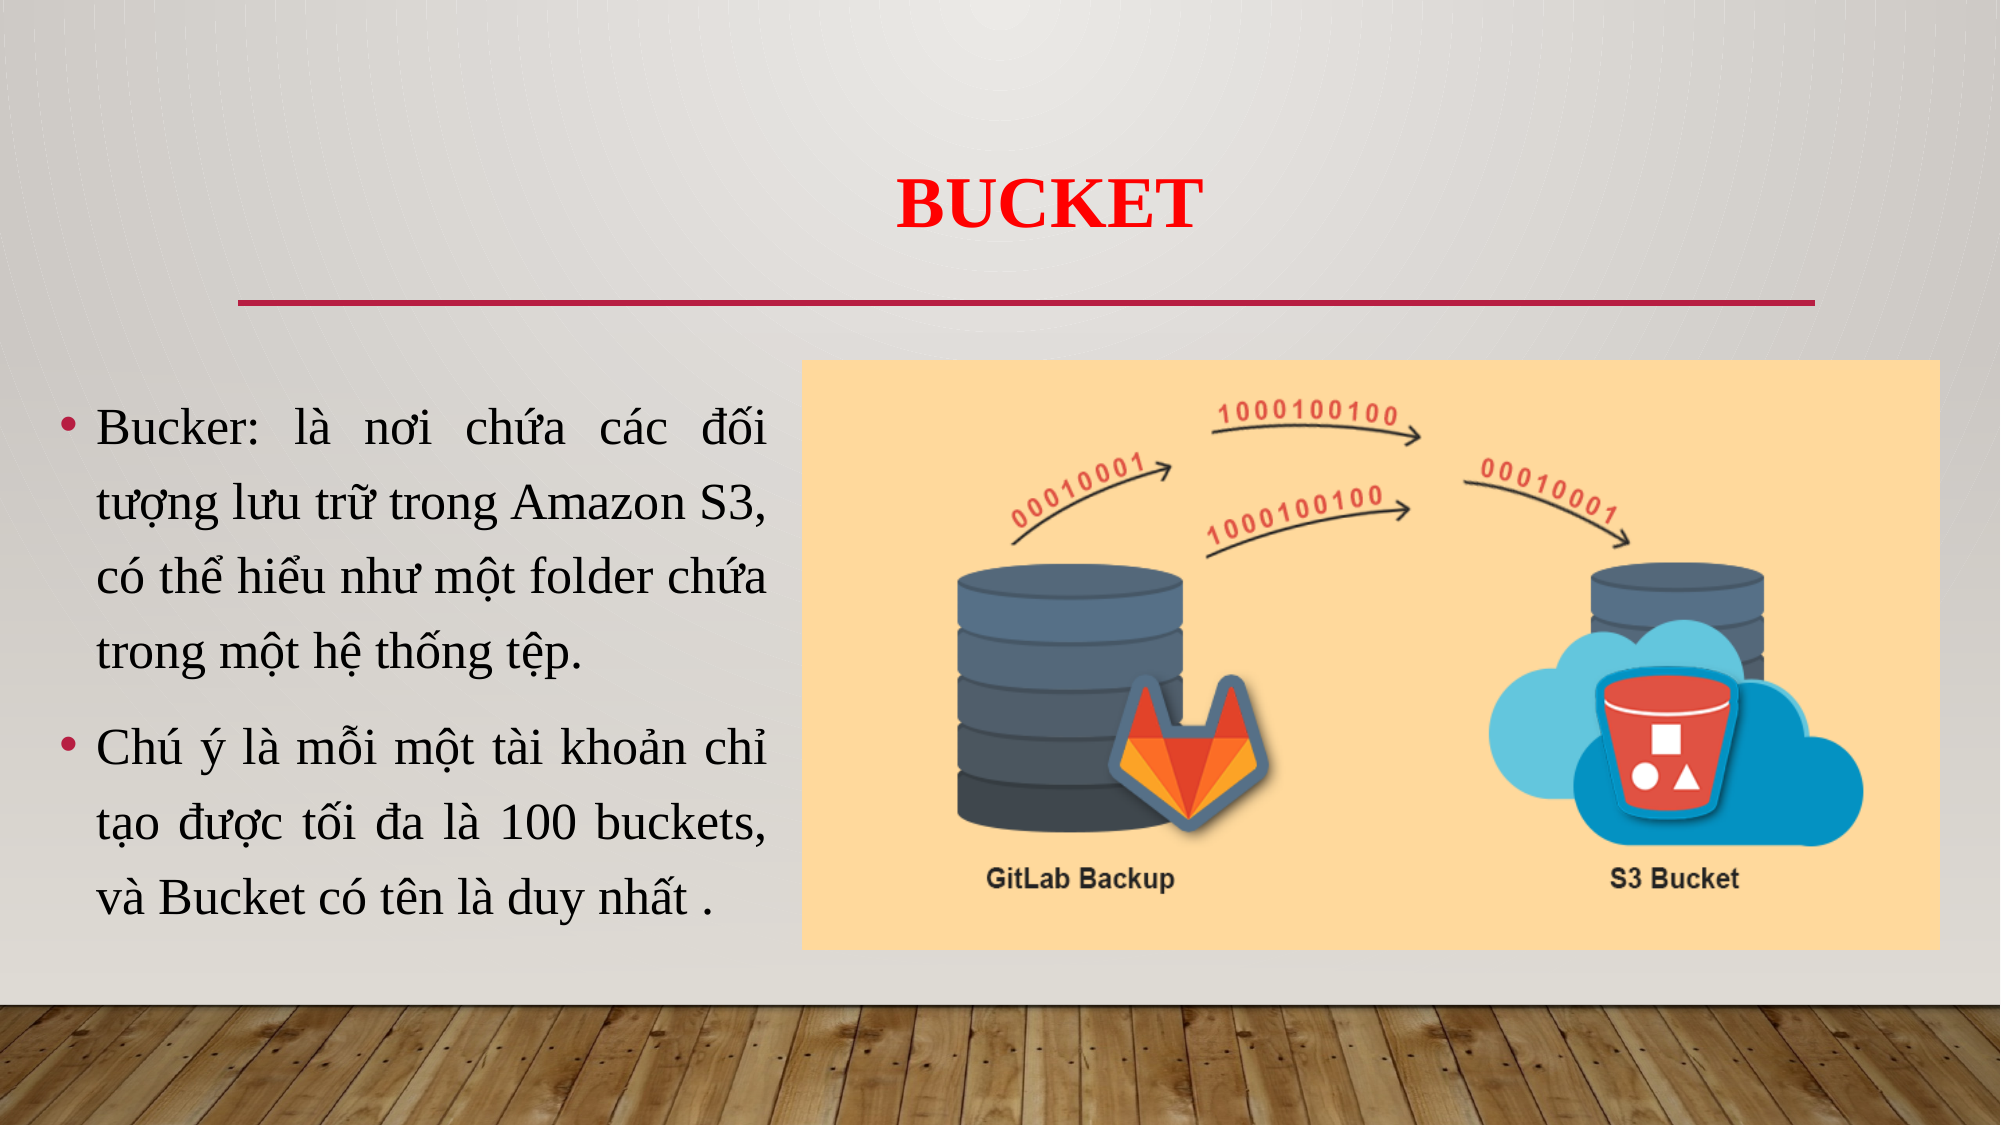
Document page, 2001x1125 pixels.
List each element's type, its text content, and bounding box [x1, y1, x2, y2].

picture [0, 1005, 2000, 1125]
picture [801, 360, 1940, 951]
text_box BUCKET [263, 156, 1839, 330]
list Bucker: là nơi chứa các đối tượng lưu trữ trong Amazon S3, có thể hiểu như một folder chứa trong một hệ thống tệp. Chú ý là mỗi một tài khoản chỉ tạo được tối đa là 100 buckets, và Bucket có tên là duy nhất . [44, 372, 784, 939]
